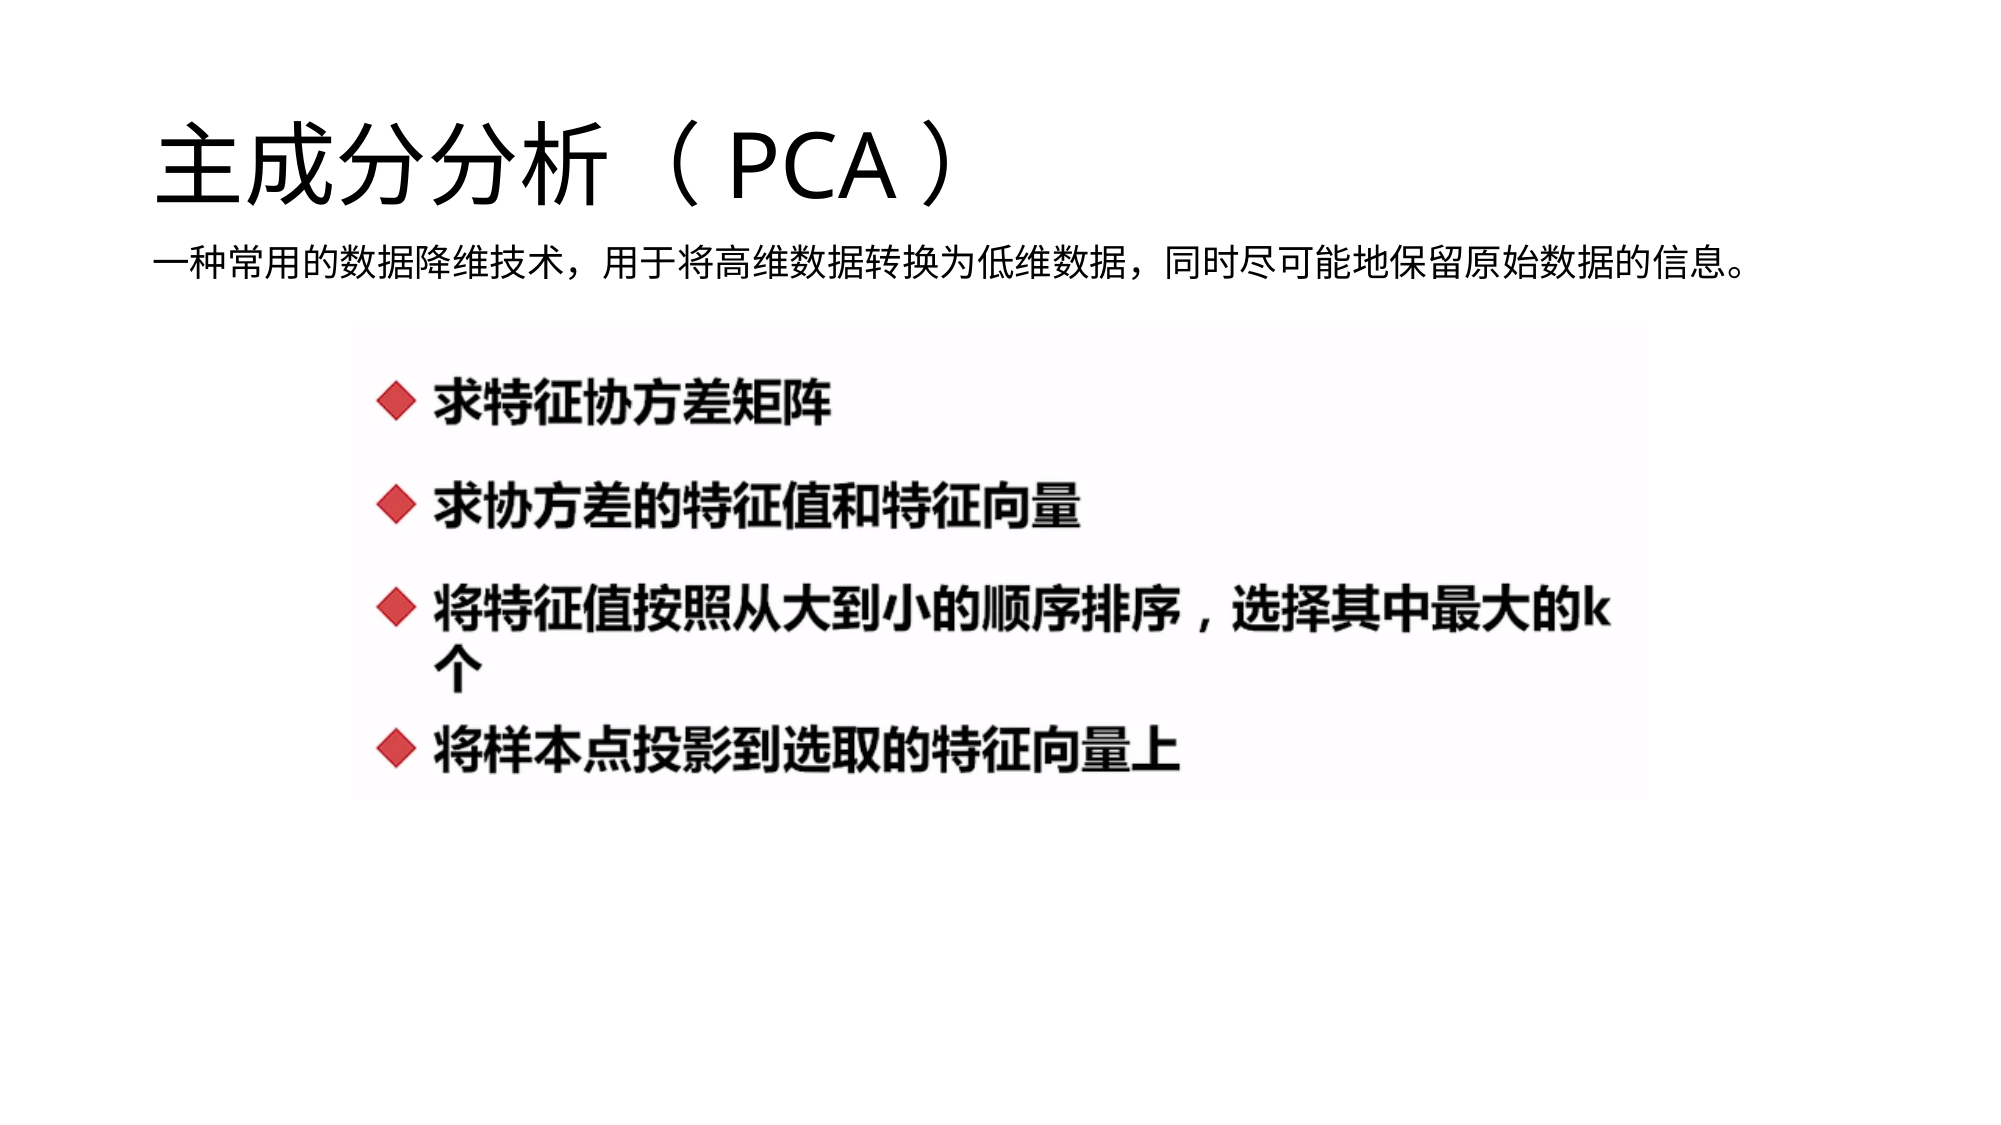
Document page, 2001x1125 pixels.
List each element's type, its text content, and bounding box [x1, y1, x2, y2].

picture [356, 324, 1644, 800]
title 主成分分析（PCA） [137, 59, 1687, 231]
text_box 一种常用的数据降维技术，用于将高维数据转换为低维数据，同时尽可能地保留原始数据的信息。 [137, 231, 1831, 292]
